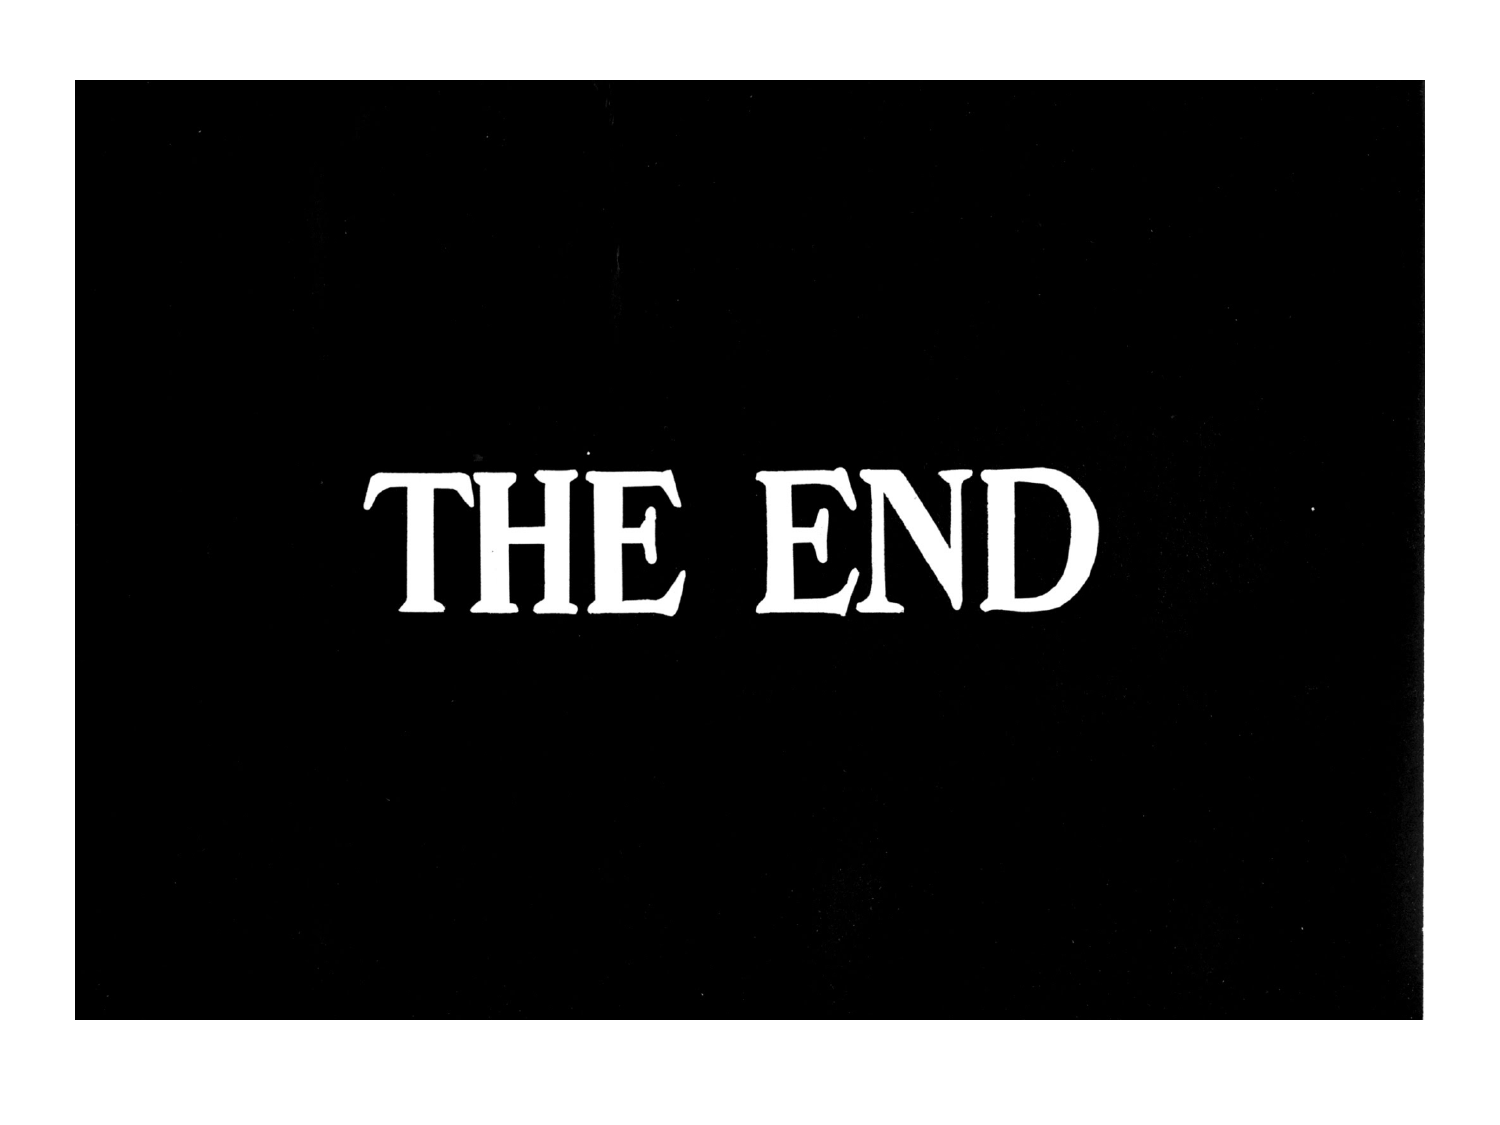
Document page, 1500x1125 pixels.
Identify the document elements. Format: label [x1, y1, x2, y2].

list [74, 79, 1426, 1021]
